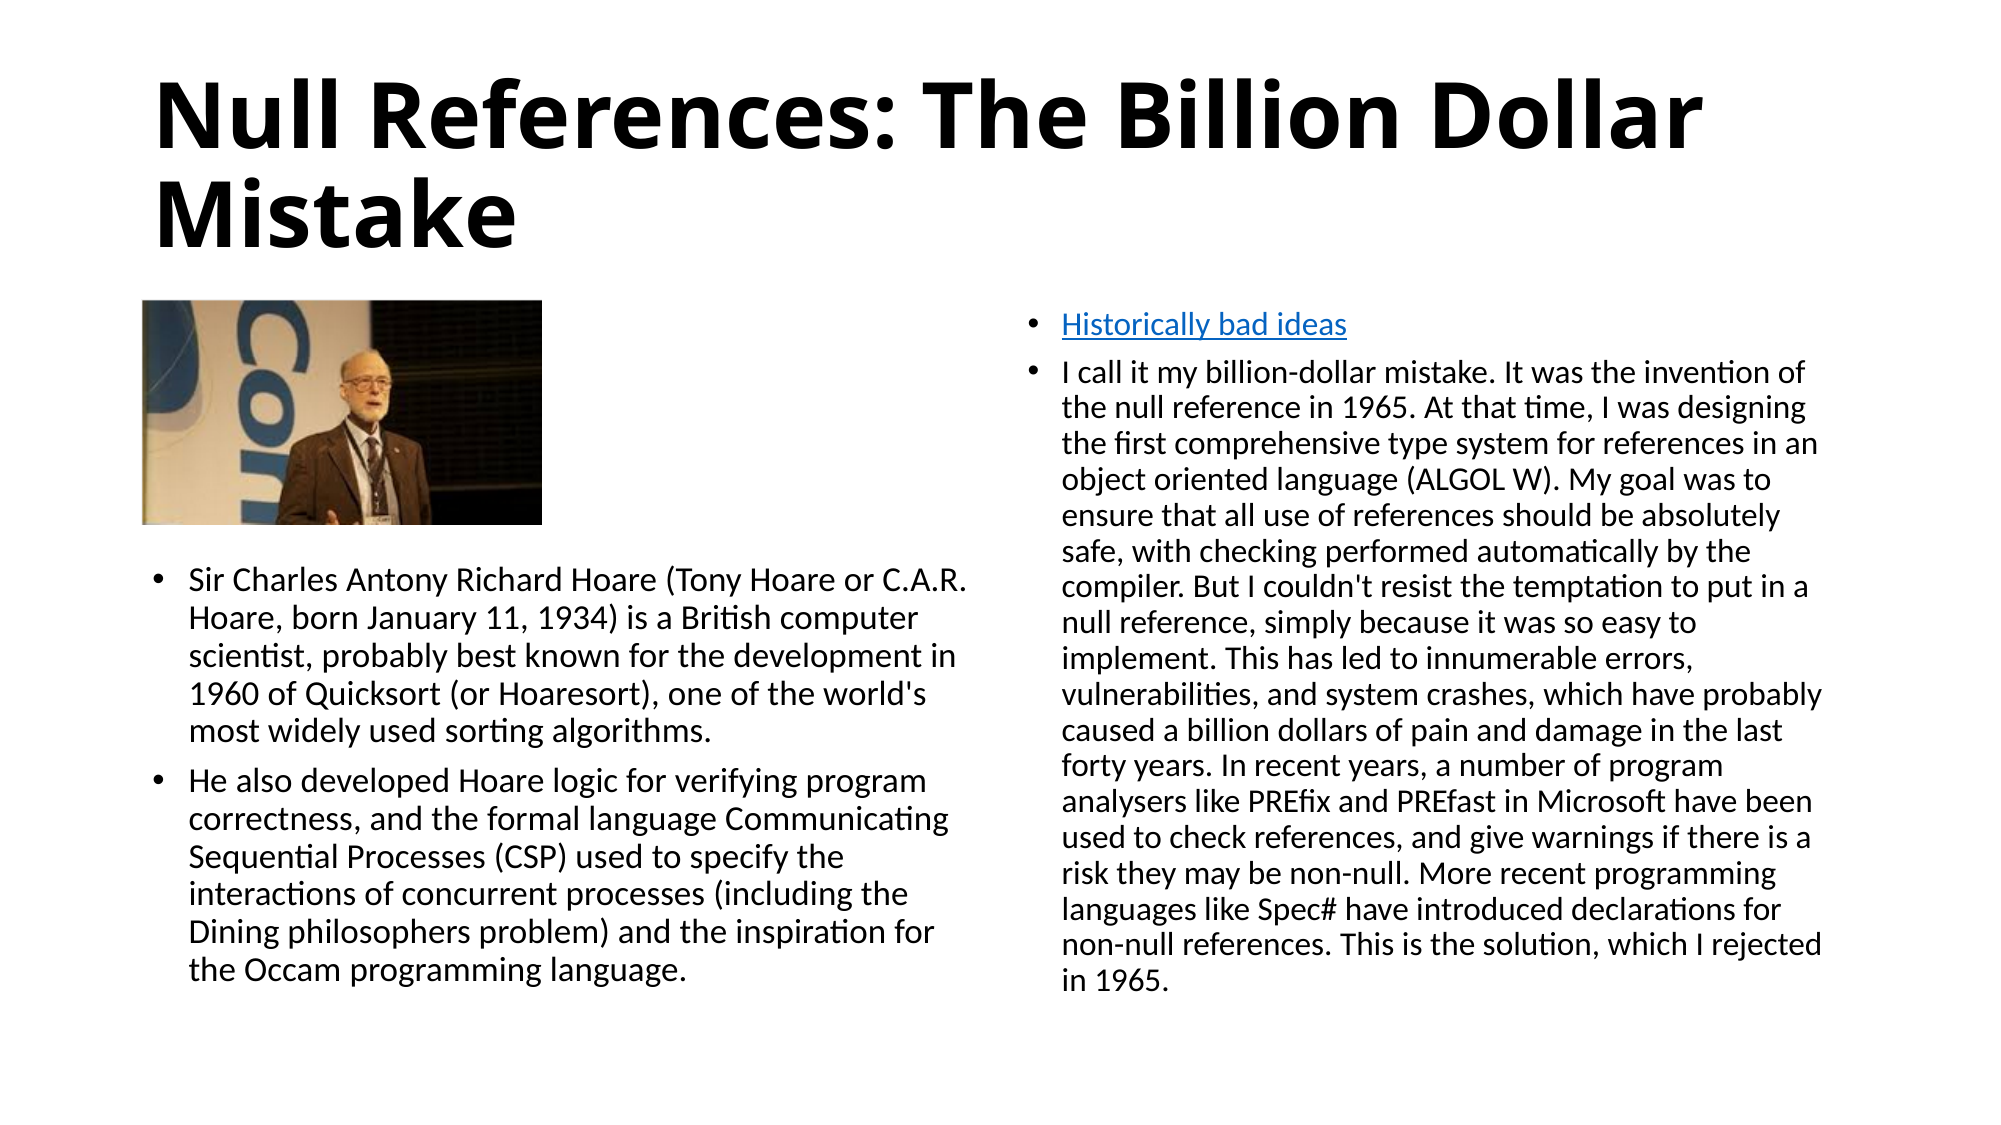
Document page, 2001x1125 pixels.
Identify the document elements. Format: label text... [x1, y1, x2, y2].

list Historically bad ideas I call it my billion-dollar mistake. It was the invention of the null reference in 1965. At that time, I was designing the first comprehensive type system for references in an object oriented language (ALGOL W). My goal was to ensure that all use of references should be absolutely safe, with checking performed automatically by the compiler. But I couldn't resist the temptation to put in a null reference, simply because it was so easy to implement. This has led to innumerable errors, vulnerabilities, and system crashes, which have probably caused a billion dollars of pain and damage in the last forty years. In recent years, a number of program analysers like PREfix and PREfast in Microsoft have been used to check references, and give warnings if there is a risk they may be non-null. More recent programming languages like Spec# have introduced declarations for non-null references. This is the solution, which I rejected in 1965. [1012, 299, 1863, 1014]
list Sir Charles Antony Richard Hoare (Tony Hoare or C.A.R. Hoare, born January 11, 1934) is a British computer scientist, probably best known for the development in 1960 of Quicksort (or Hoaresort), one of the world's most widely used sorting algorithms. He also developed Hoare logic for verifying program correctness, and the formal language Communicating Sequential Processes (CSP) used to specify the interactions of concurrent processes (including the Dining philosophers problem) and the inspiration for the Occam programming language. [137, 299, 988, 1014]
title Null References: The Billion Dollar Mistake [137, 59, 1863, 278]
picture [141, 299, 542, 525]
